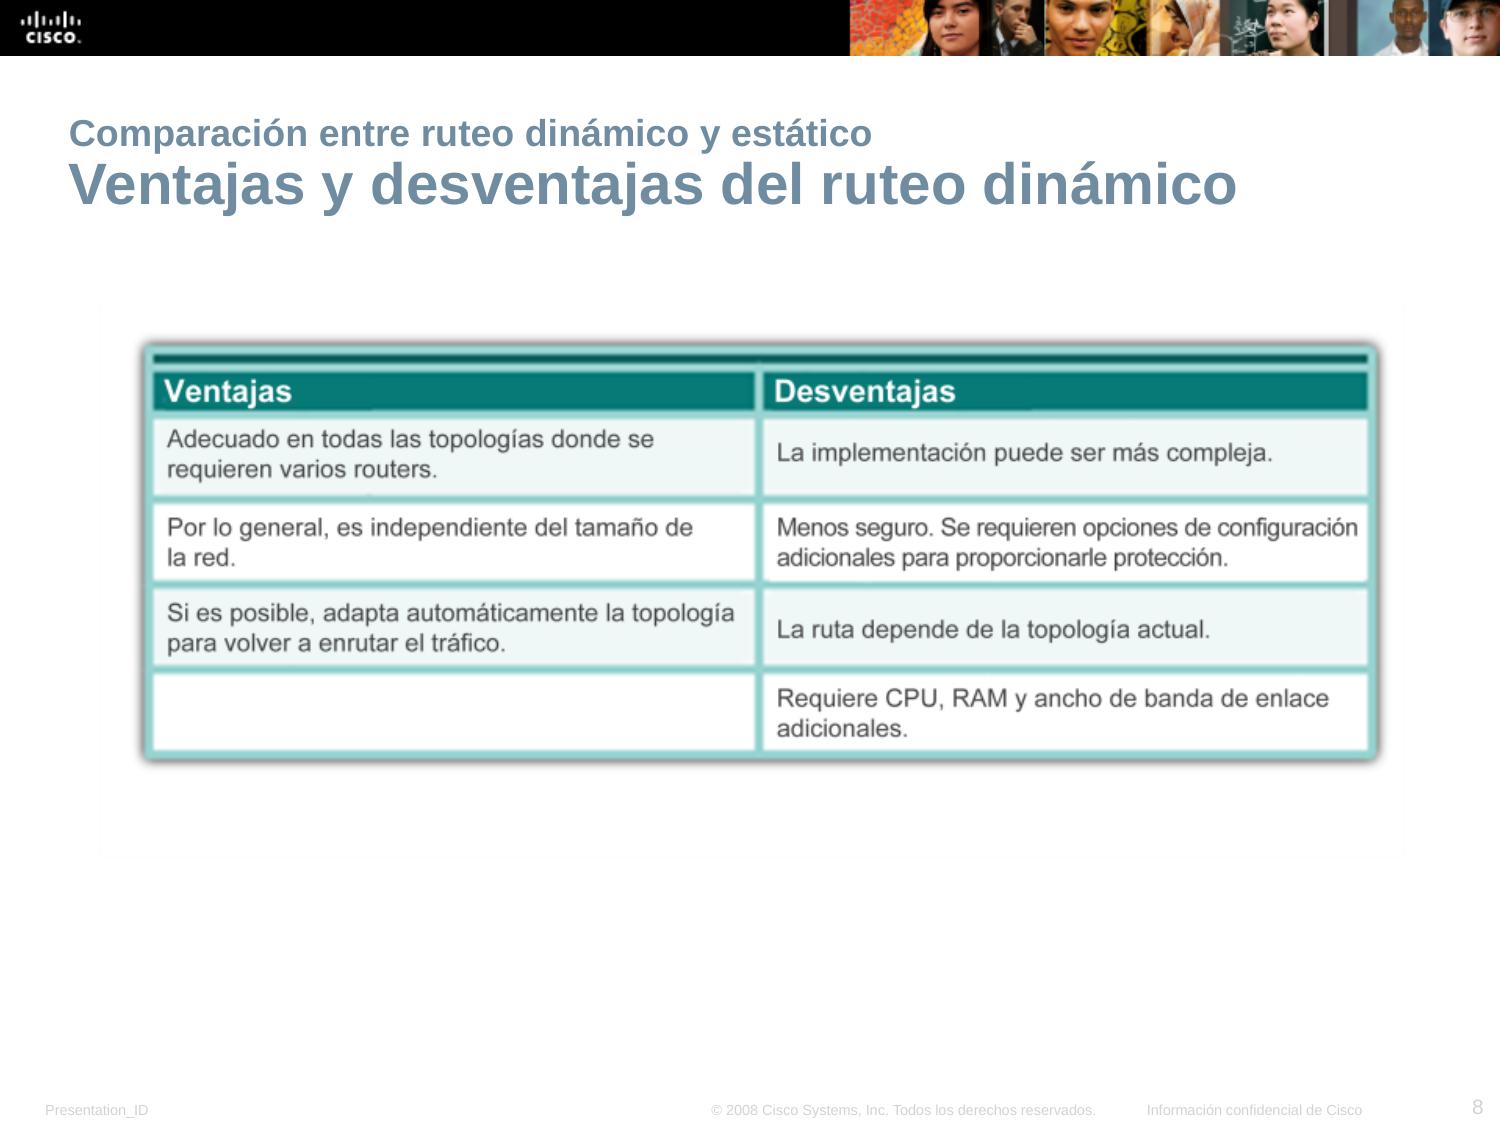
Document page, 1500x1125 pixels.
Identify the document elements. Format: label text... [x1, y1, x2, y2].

picture [98, 301, 1407, 859]
title Comparación entre ruteo dinámico y estático Ventajas y desventajas del ruteo dinámico [55, 80, 1454, 224]
picture [0, 0, 1500, 56]
